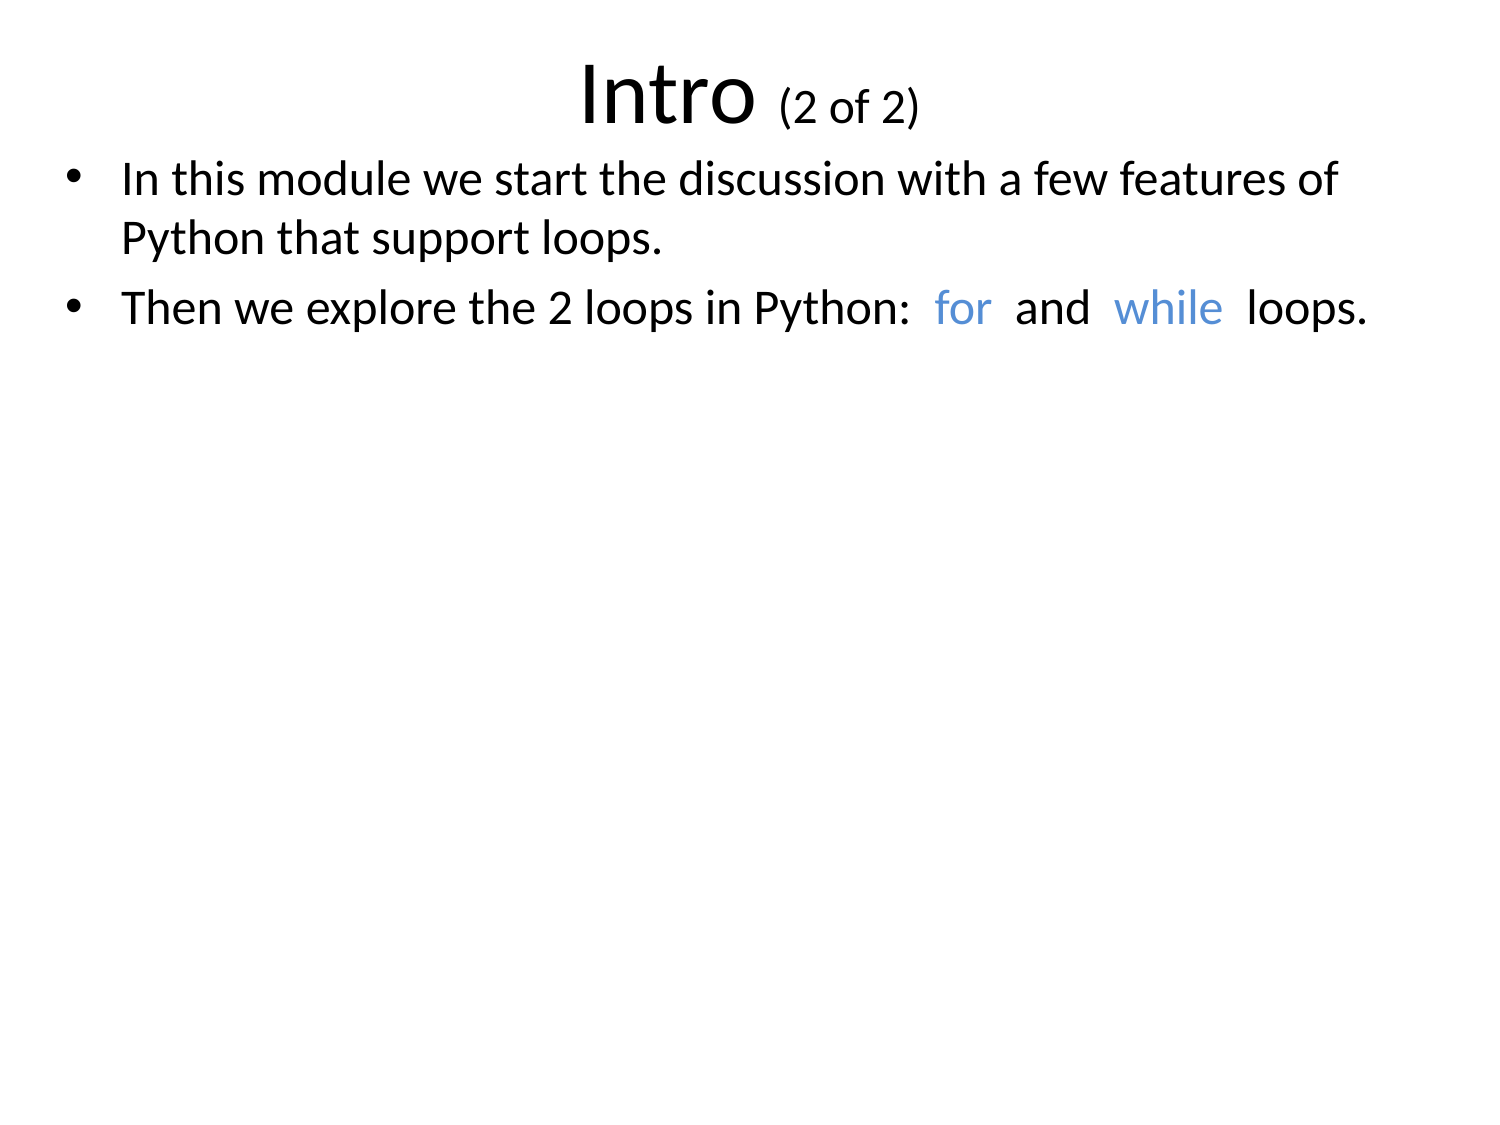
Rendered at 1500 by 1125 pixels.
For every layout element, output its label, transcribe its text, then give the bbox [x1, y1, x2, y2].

list In this module we start the discussion with a few features of Python that support loops. Then we explore the 2 loops in Python: for and while loops. [50, 137, 1438, 1050]
title Intro (2 of 2) [75, 24, 1425, 137]
